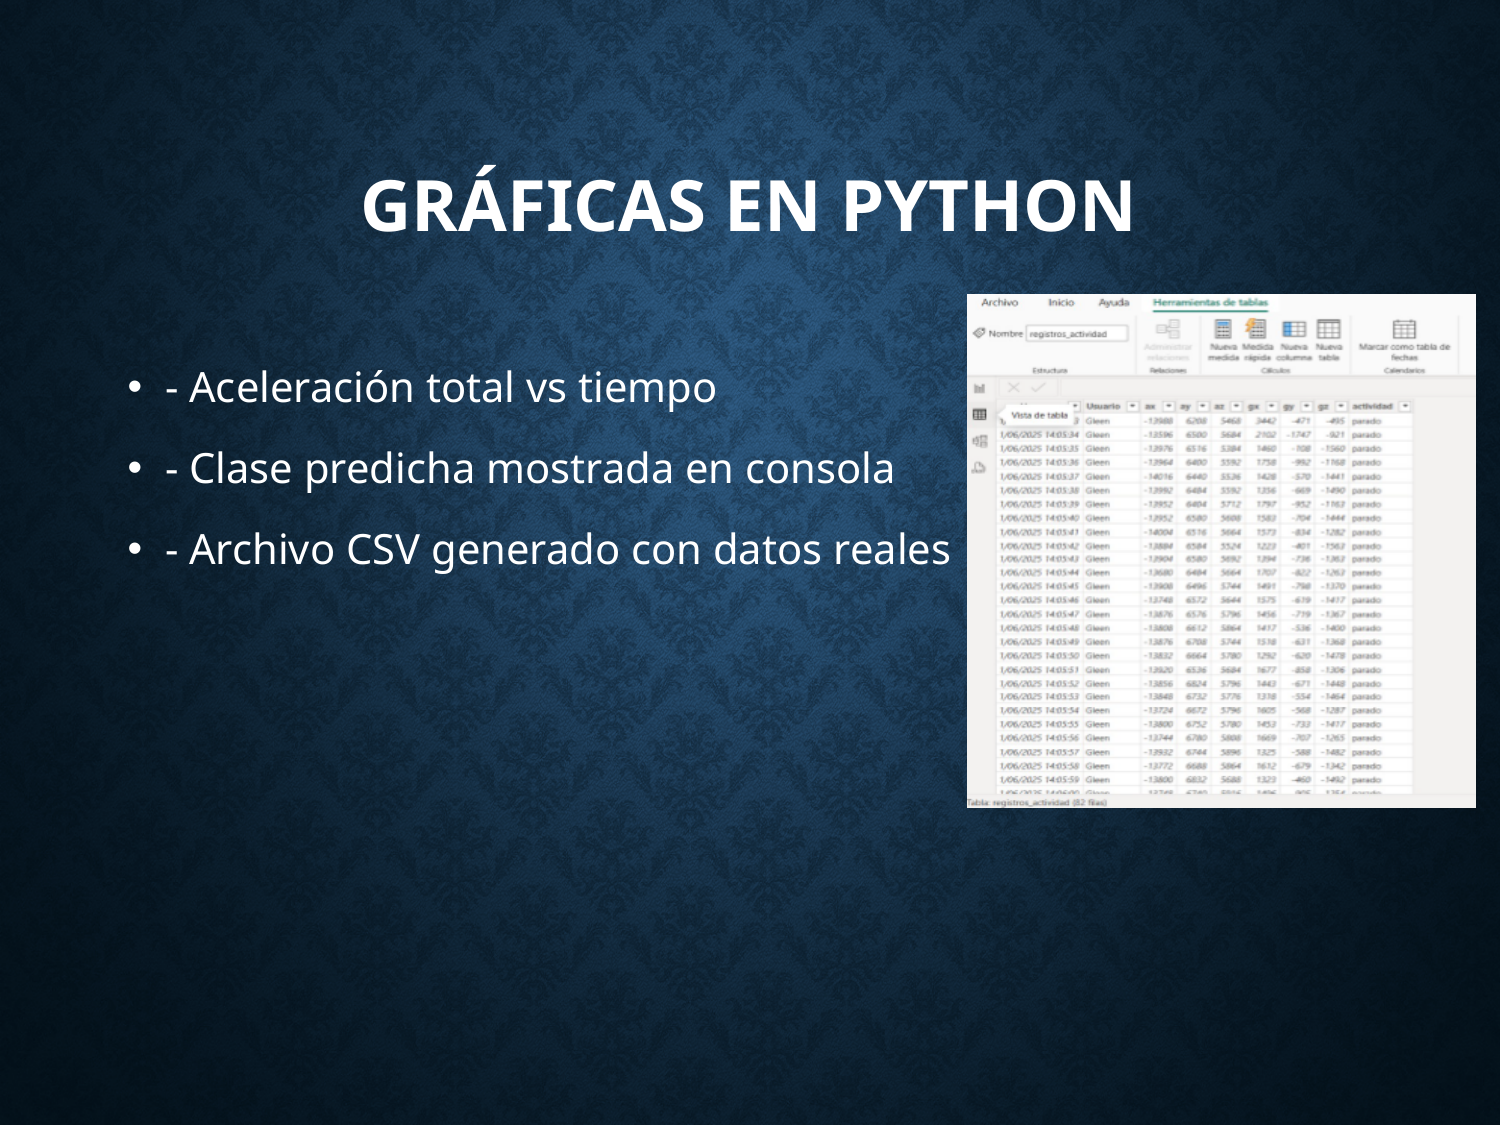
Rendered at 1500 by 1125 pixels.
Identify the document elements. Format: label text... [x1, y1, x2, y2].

title Gráficas en Python [112, 99, 1387, 318]
picture [967, 293, 1477, 808]
list - Aceleración total vs tiempo - Clase predicha mostrada en consola - Archivo CSV generado con datos reales [112, 343, 1387, 950]
